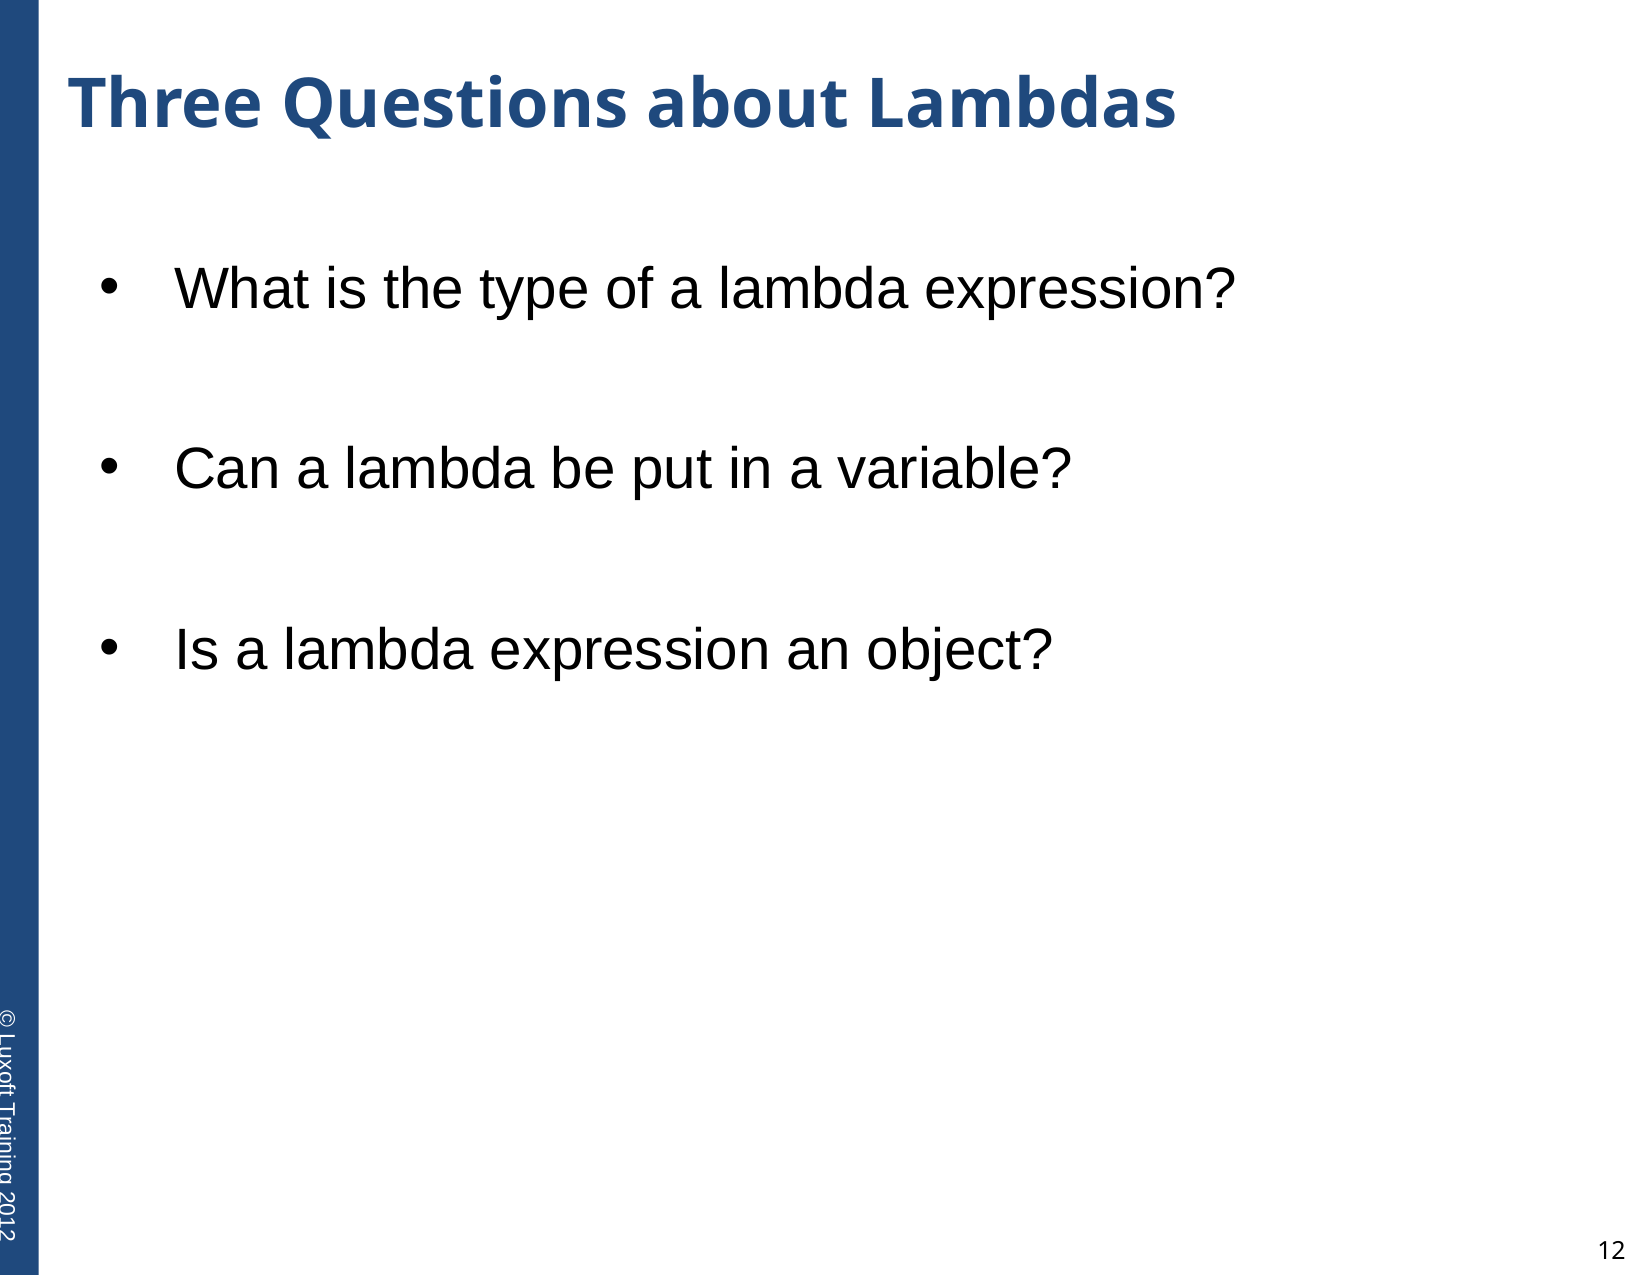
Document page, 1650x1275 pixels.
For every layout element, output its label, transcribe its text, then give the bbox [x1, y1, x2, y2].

title Three Questions about Lambdas [50, 23, 1605, 177]
list What is the type of a lambda expression? Can a lambda be put in a variable? Is a lambda expression an object? [82, 182, 1561, 1099]
